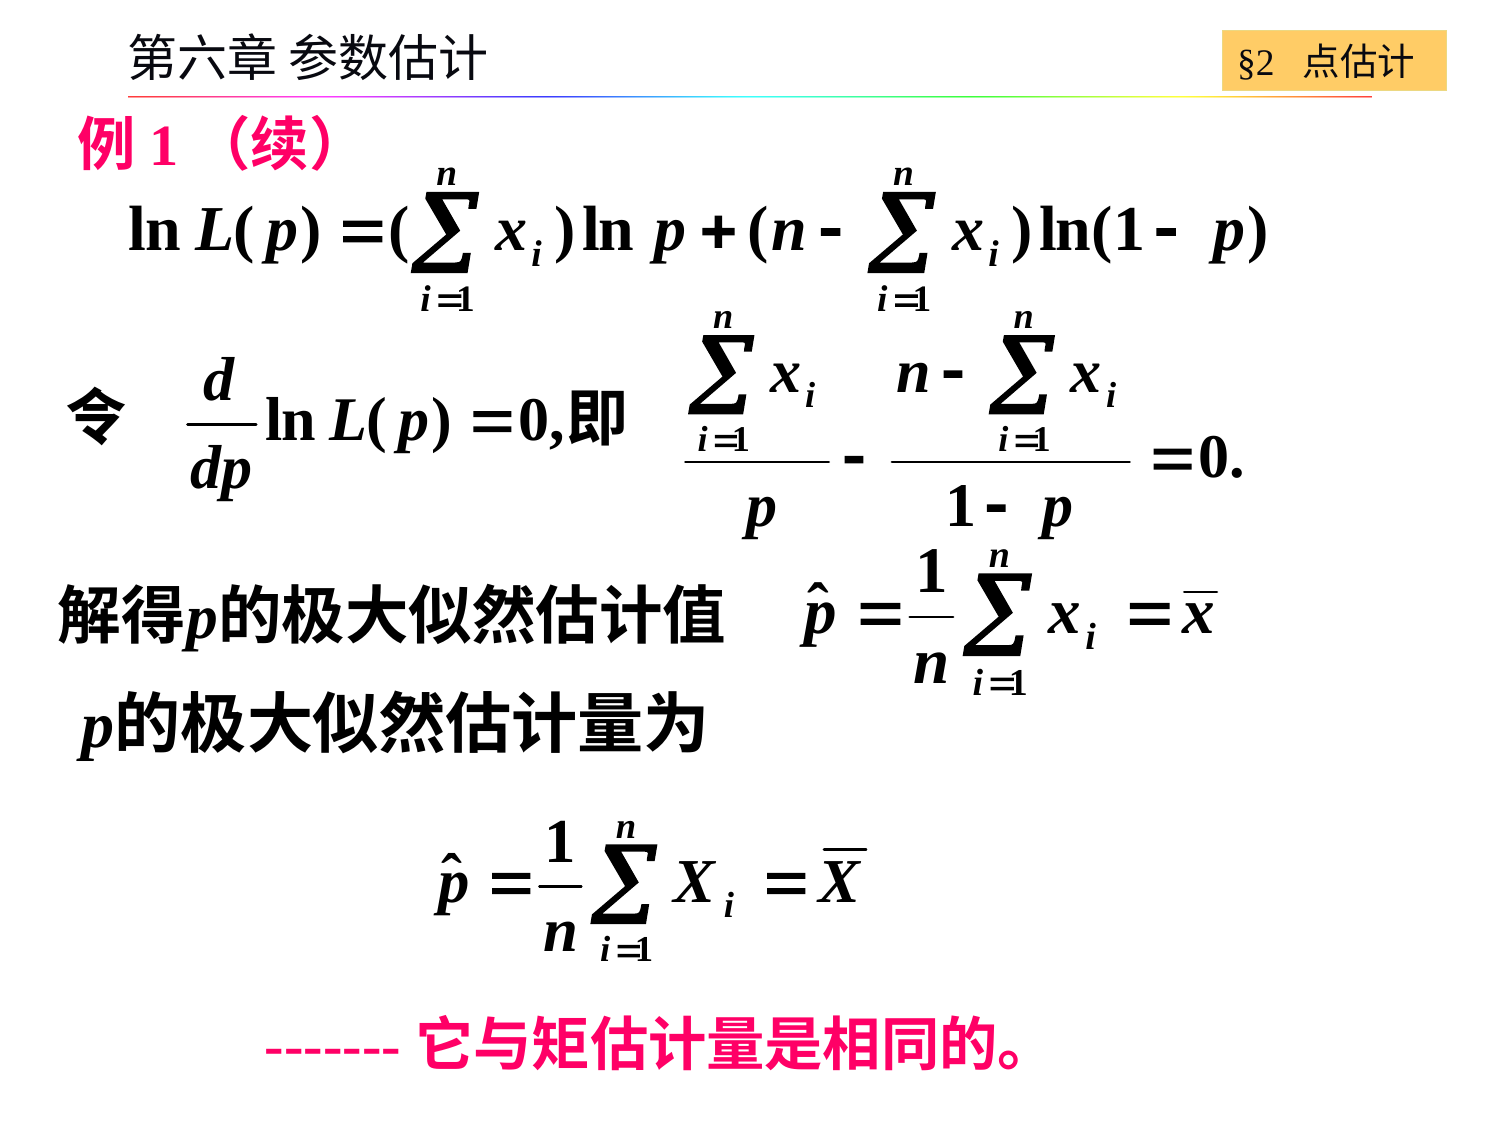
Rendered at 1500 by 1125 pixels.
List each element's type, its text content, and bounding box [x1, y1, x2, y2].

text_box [769, 559, 1231, 710]
text_box §2 点估计 [1222, 30, 1447, 91]
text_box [674, 285, 1255, 551]
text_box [120, 143, 1280, 326]
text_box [49, 574, 744, 665]
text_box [128, 96, 1372, 101]
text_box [57, 341, 638, 513]
text_box 第六章 参数估计 [112, 37, 1388, 75]
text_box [388, 797, 881, 976]
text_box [62, 681, 724, 776]
text_box 例1（续） [62, 99, 388, 185]
text_box -------它与矩估计量是相同的。 [249, 999, 1100, 1085]
